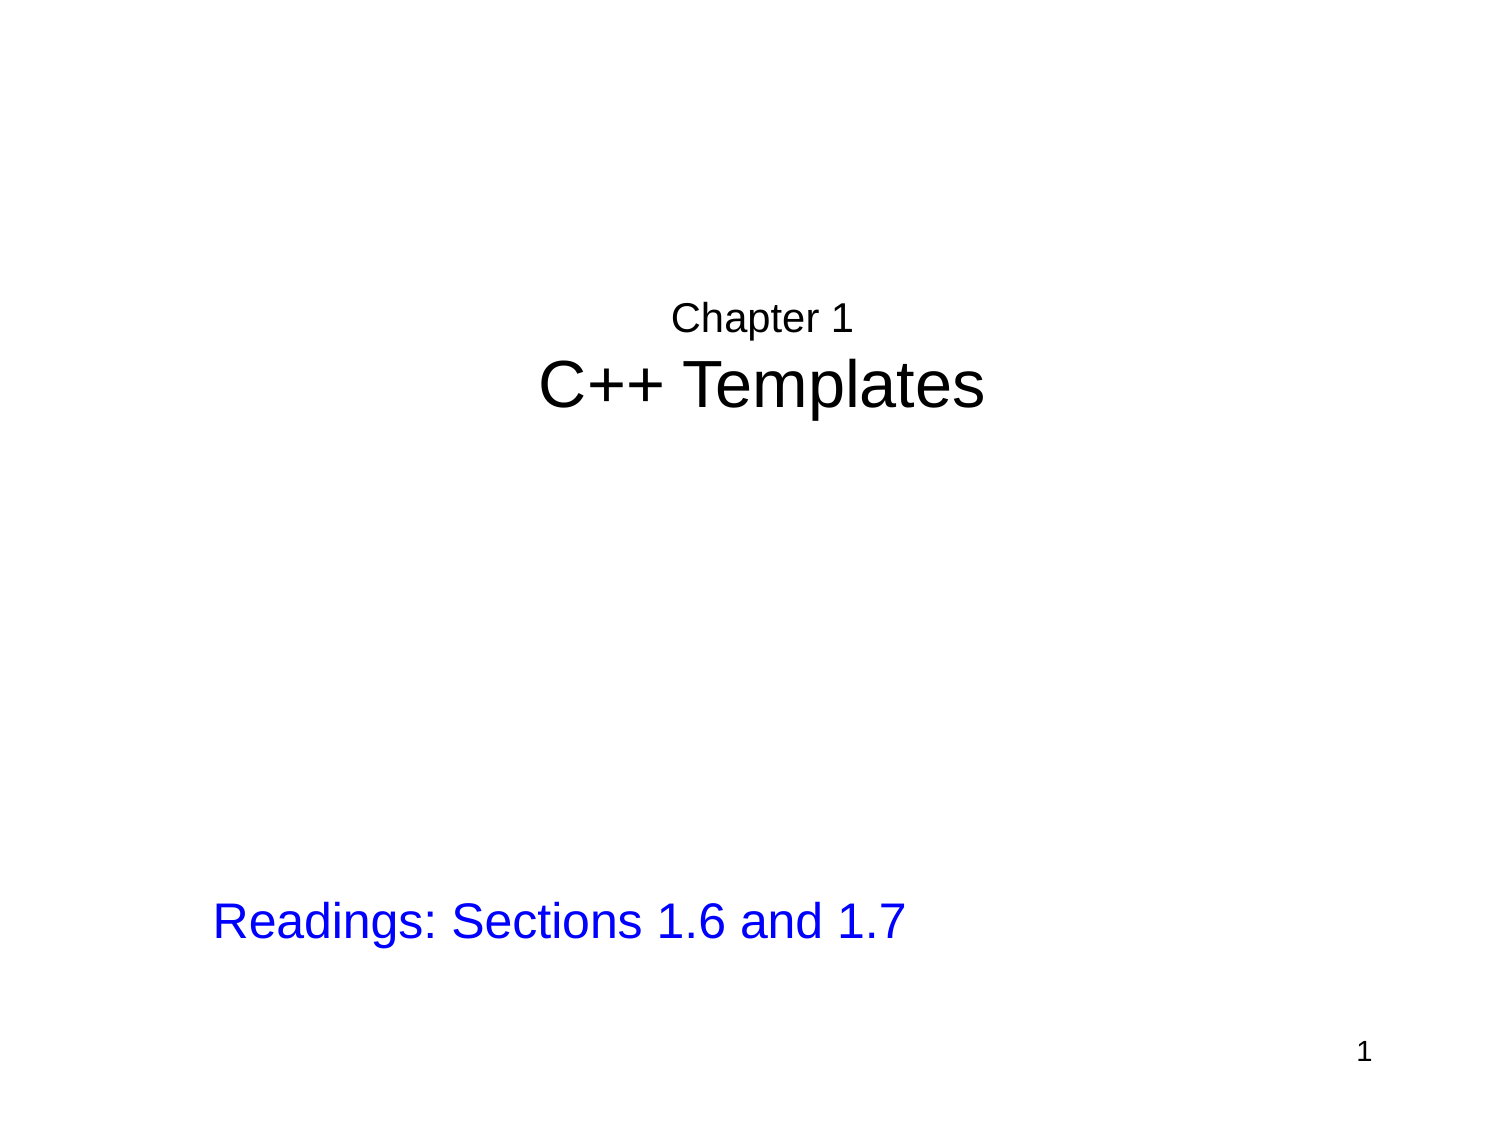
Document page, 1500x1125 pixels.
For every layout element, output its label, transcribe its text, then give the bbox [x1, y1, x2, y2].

slide_number 1 [1074, 1024, 1388, 1101]
title Chapter 1 C++ Templates [125, 287, 1400, 475]
text_box Readings: Sections 1.6 and 1.7 [197, 881, 923, 957]
